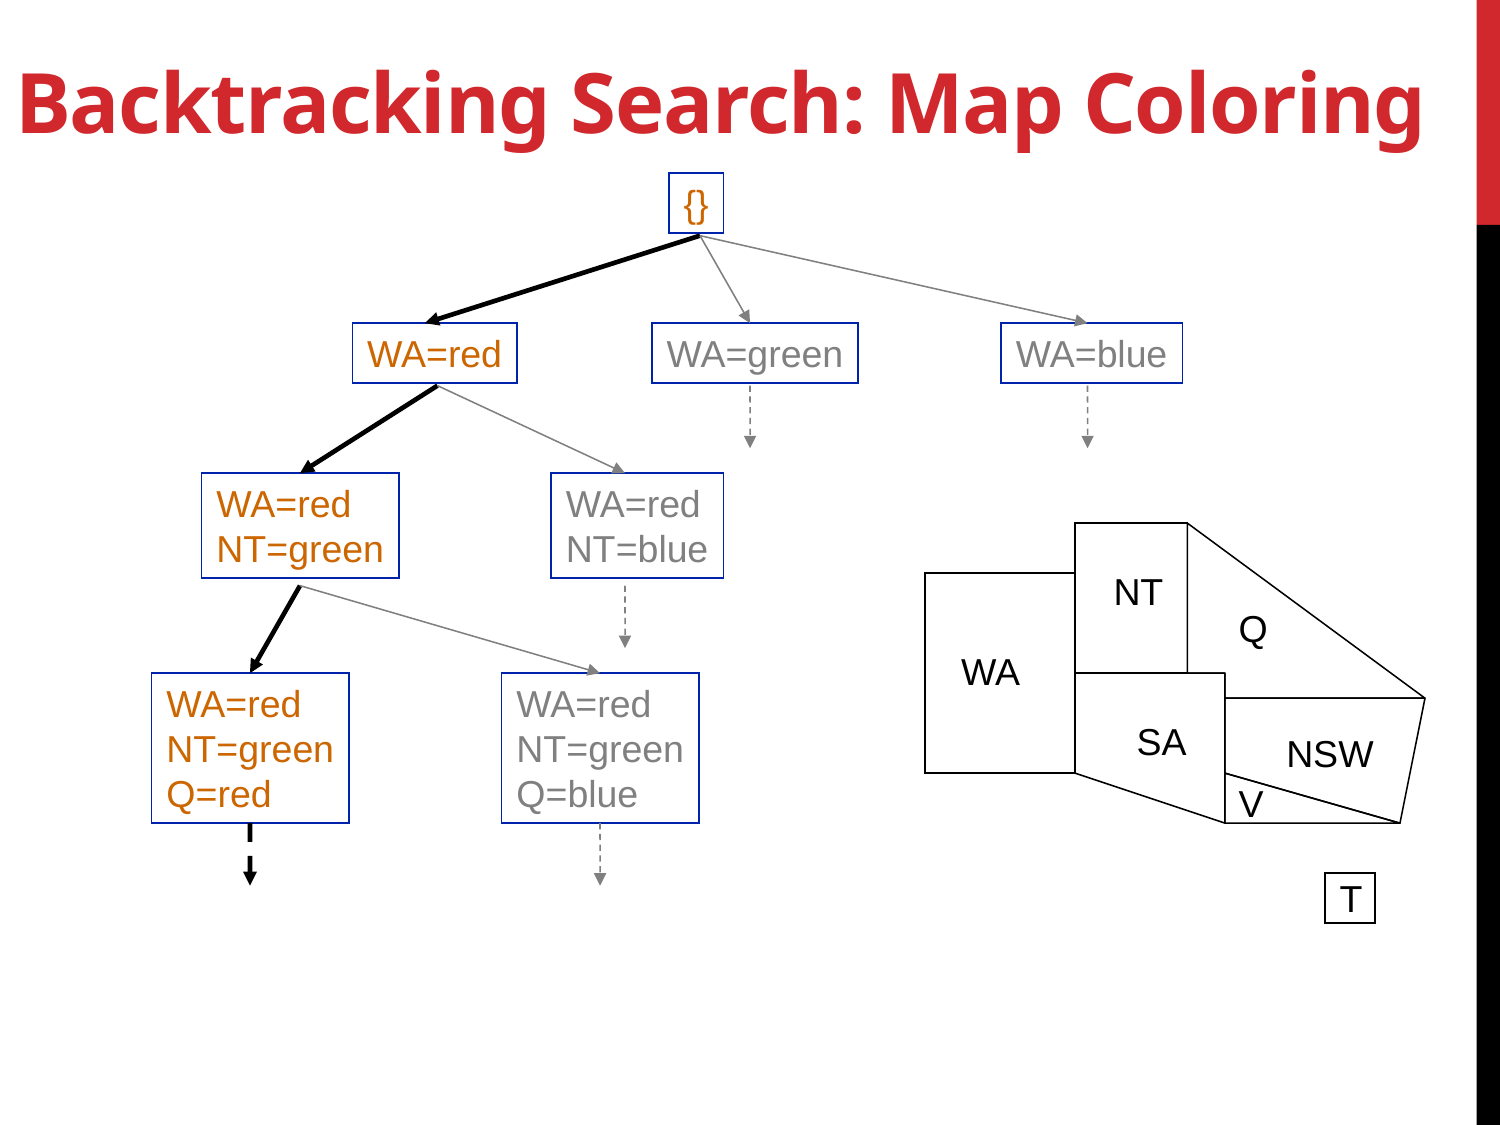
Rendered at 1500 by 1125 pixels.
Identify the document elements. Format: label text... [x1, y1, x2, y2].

title Backtracking Search: Map Coloring [0, 0, 1471, 158]
text_box [243, 867, 257, 886]
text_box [149, 172, 1184, 826]
text_box [593, 867, 607, 886]
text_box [924, 522, 1426, 928]
